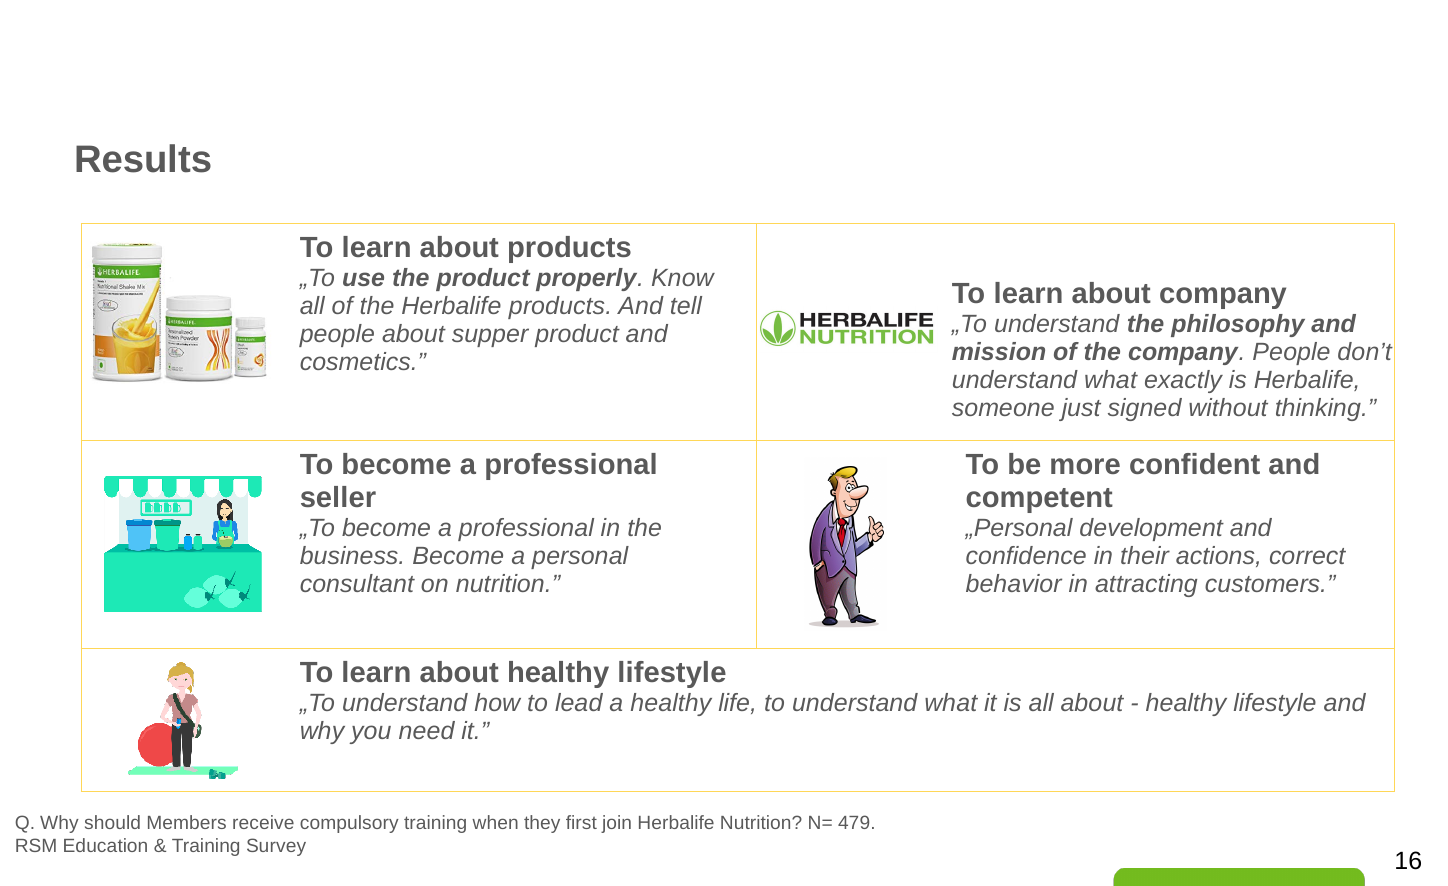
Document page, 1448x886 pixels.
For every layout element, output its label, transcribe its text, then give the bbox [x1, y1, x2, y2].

picture [127, 661, 238, 779]
picture [83, 240, 274, 384]
table_header [82, 224, 285, 440]
title Results [67, 35, 1382, 184]
picture [1411, 853, 1420, 860]
table_cell To become a professional seller „To become a professional in the business. Become a personal consultant on nutrition.” [285, 441, 756, 648]
table_cell [757, 441, 950, 648]
picture [759, 306, 939, 354]
table_header To learn about products „To use the product properly. Know all of the Herbalife products. And tell people about supper product and cosmetics.” [285, 224, 756, 440]
table_cell [82, 441, 285, 648]
picture [1412, 860, 1419, 867]
table_cell [82, 649, 285, 791]
picture [27, 834, 1420, 886]
table_header [757, 224, 950, 440]
picture [103, 476, 262, 612]
table_cell To learn about healthy lifestyle „To understand how to lead a healthy life, to understand what it is all about - healthy lifestyle and why you need it.” [285, 649, 1394, 791]
table_cell To be more confident and competent „Personal development and confidence in their actions, correct behavior in attracting customers.” [950, 441, 1394, 648]
picture [803, 457, 887, 631]
text_box Q. Why should Members receive compulsory training when they first join Herbalife Nutrition? N= 479. RSM Education & Training Survey [0, 803, 1395, 864]
table_header To learn about company „To understand the philosophy and mission of the company. People don’t understand what exactly is Herbalife, someone just signed without thinking.” [950, 224, 1394, 440]
